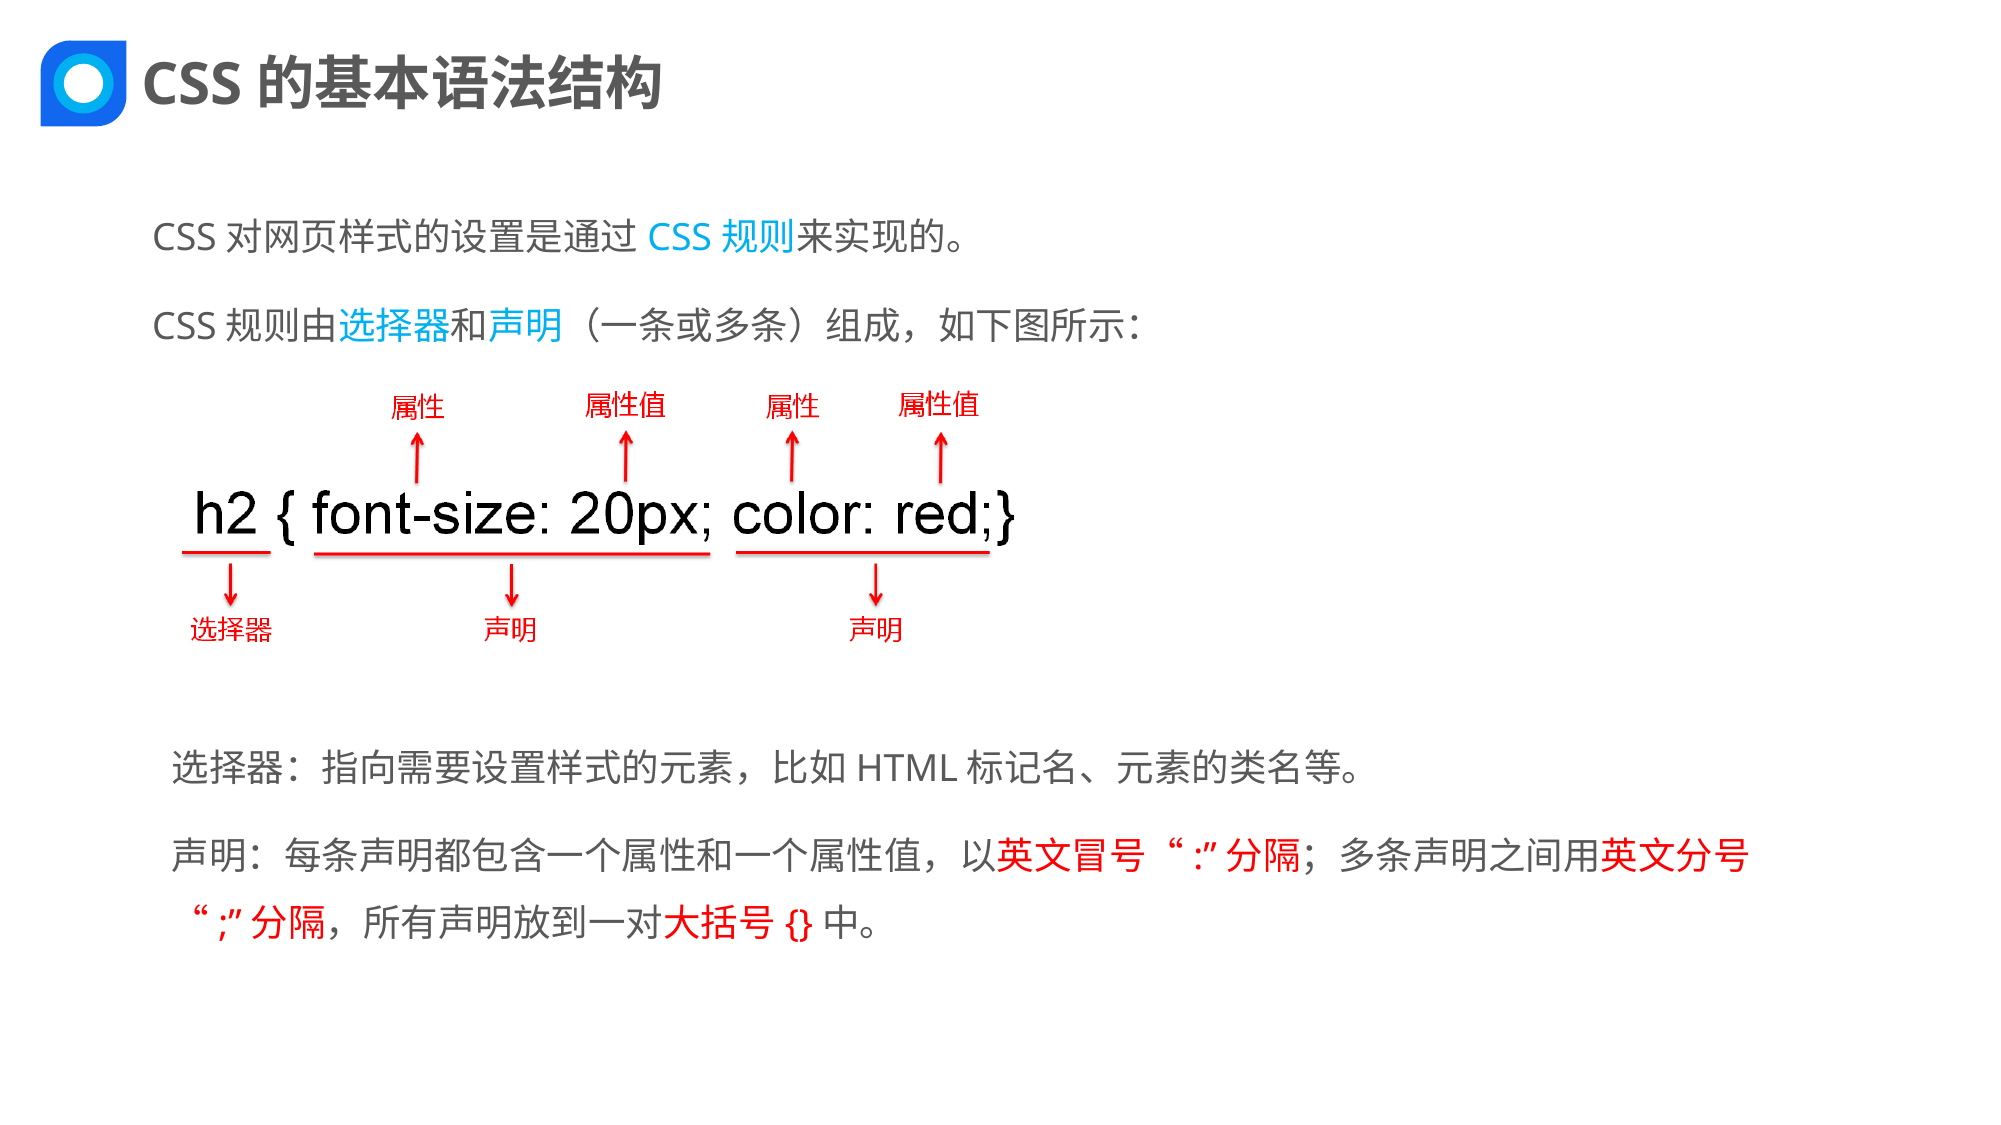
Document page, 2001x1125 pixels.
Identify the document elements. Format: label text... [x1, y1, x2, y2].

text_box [40, 40, 127, 127]
picture [154, 369, 1041, 671]
text_box CSS对网页样式的设置是通过CSS规则来实现的。 CSS规则由选择器和声明（一条或多条）组成，如下图所示： [137, 183, 1807, 374]
text_box CSS的基本语法结构 [126, 38, 1930, 124]
text_box 选择器：指向需要设置样式的元素，比如HTML标记名、元素的类名等。 声明：每条声明都包含一个属性和一个属性值，以英文冒号“:”分隔；多条声明之间用英文分号“;”分隔，所有声明放到一对大括号{}中。 [157, 713, 1798, 952]
